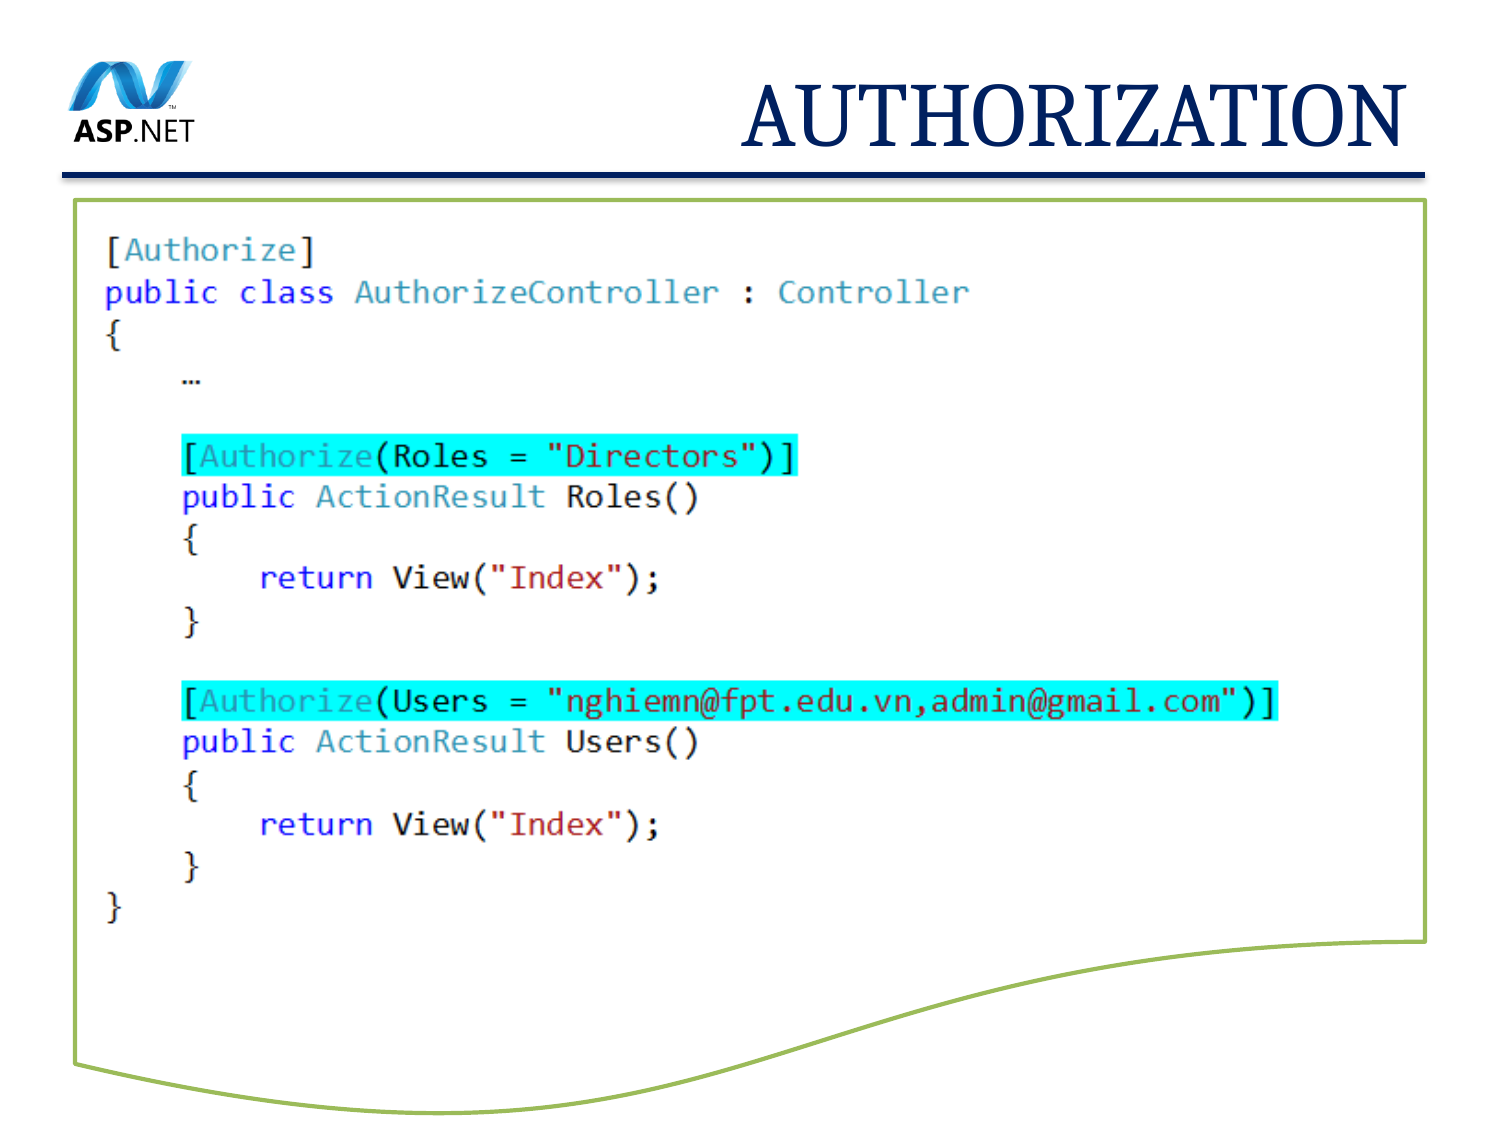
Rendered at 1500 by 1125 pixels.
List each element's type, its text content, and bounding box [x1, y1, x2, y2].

picture [37, 31, 225, 174]
title Authorization [217, 45, 1425, 175]
picture [99, 216, 1288, 933]
text_box [72, 197, 1428, 1116]
